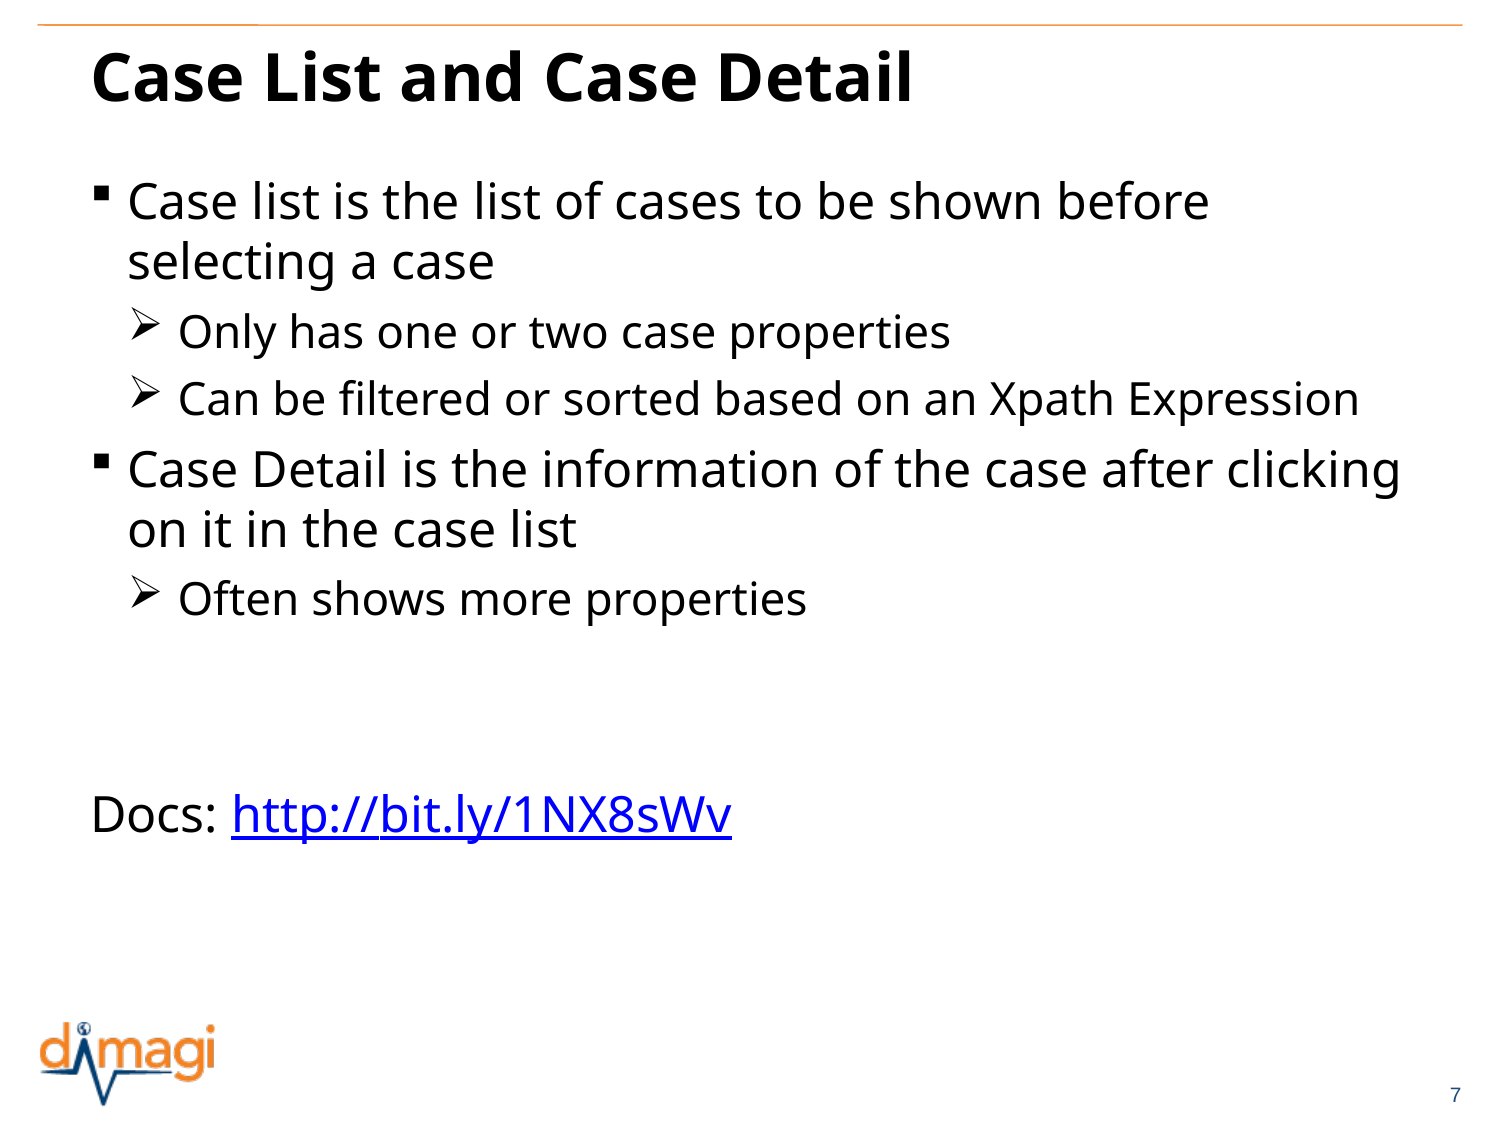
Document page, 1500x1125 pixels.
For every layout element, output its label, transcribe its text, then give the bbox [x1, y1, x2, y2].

list Case list is the list of cases to be shown before selecting a case Only has one or two case properties Can be filtered or sorted based on an Xpath Expression Case Detail is the information of the case after clicking on it in the case list Often shows more properties Docs: http://bit.ly/1NX8sWv [74, 162, 1426, 1038]
picture [17, 1009, 234, 1110]
title Case List and Case Detail [74, 37, 1426, 113]
